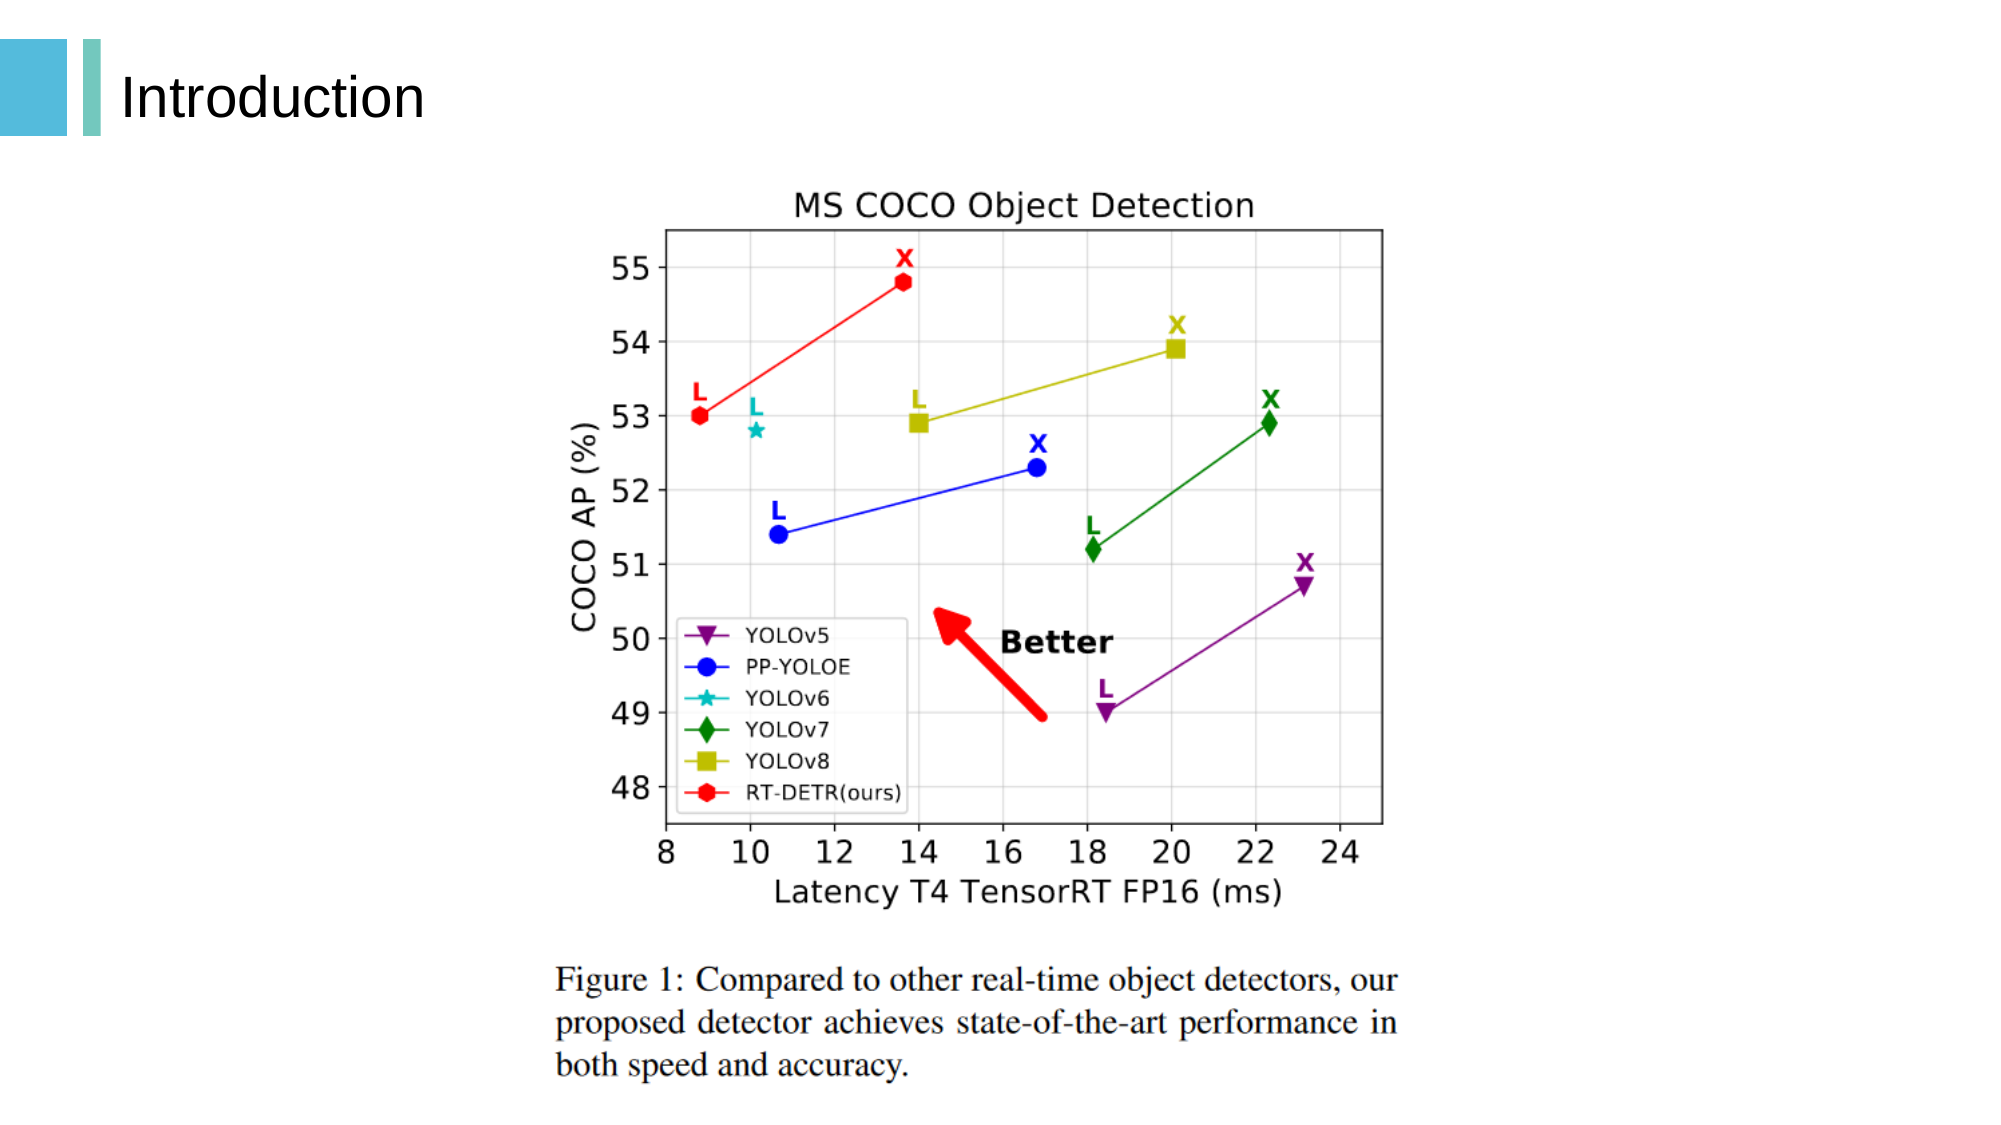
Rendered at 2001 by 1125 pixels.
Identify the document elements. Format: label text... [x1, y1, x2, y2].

title Introduction [105, 39, 1900, 149]
picture [543, 169, 1409, 1086]
